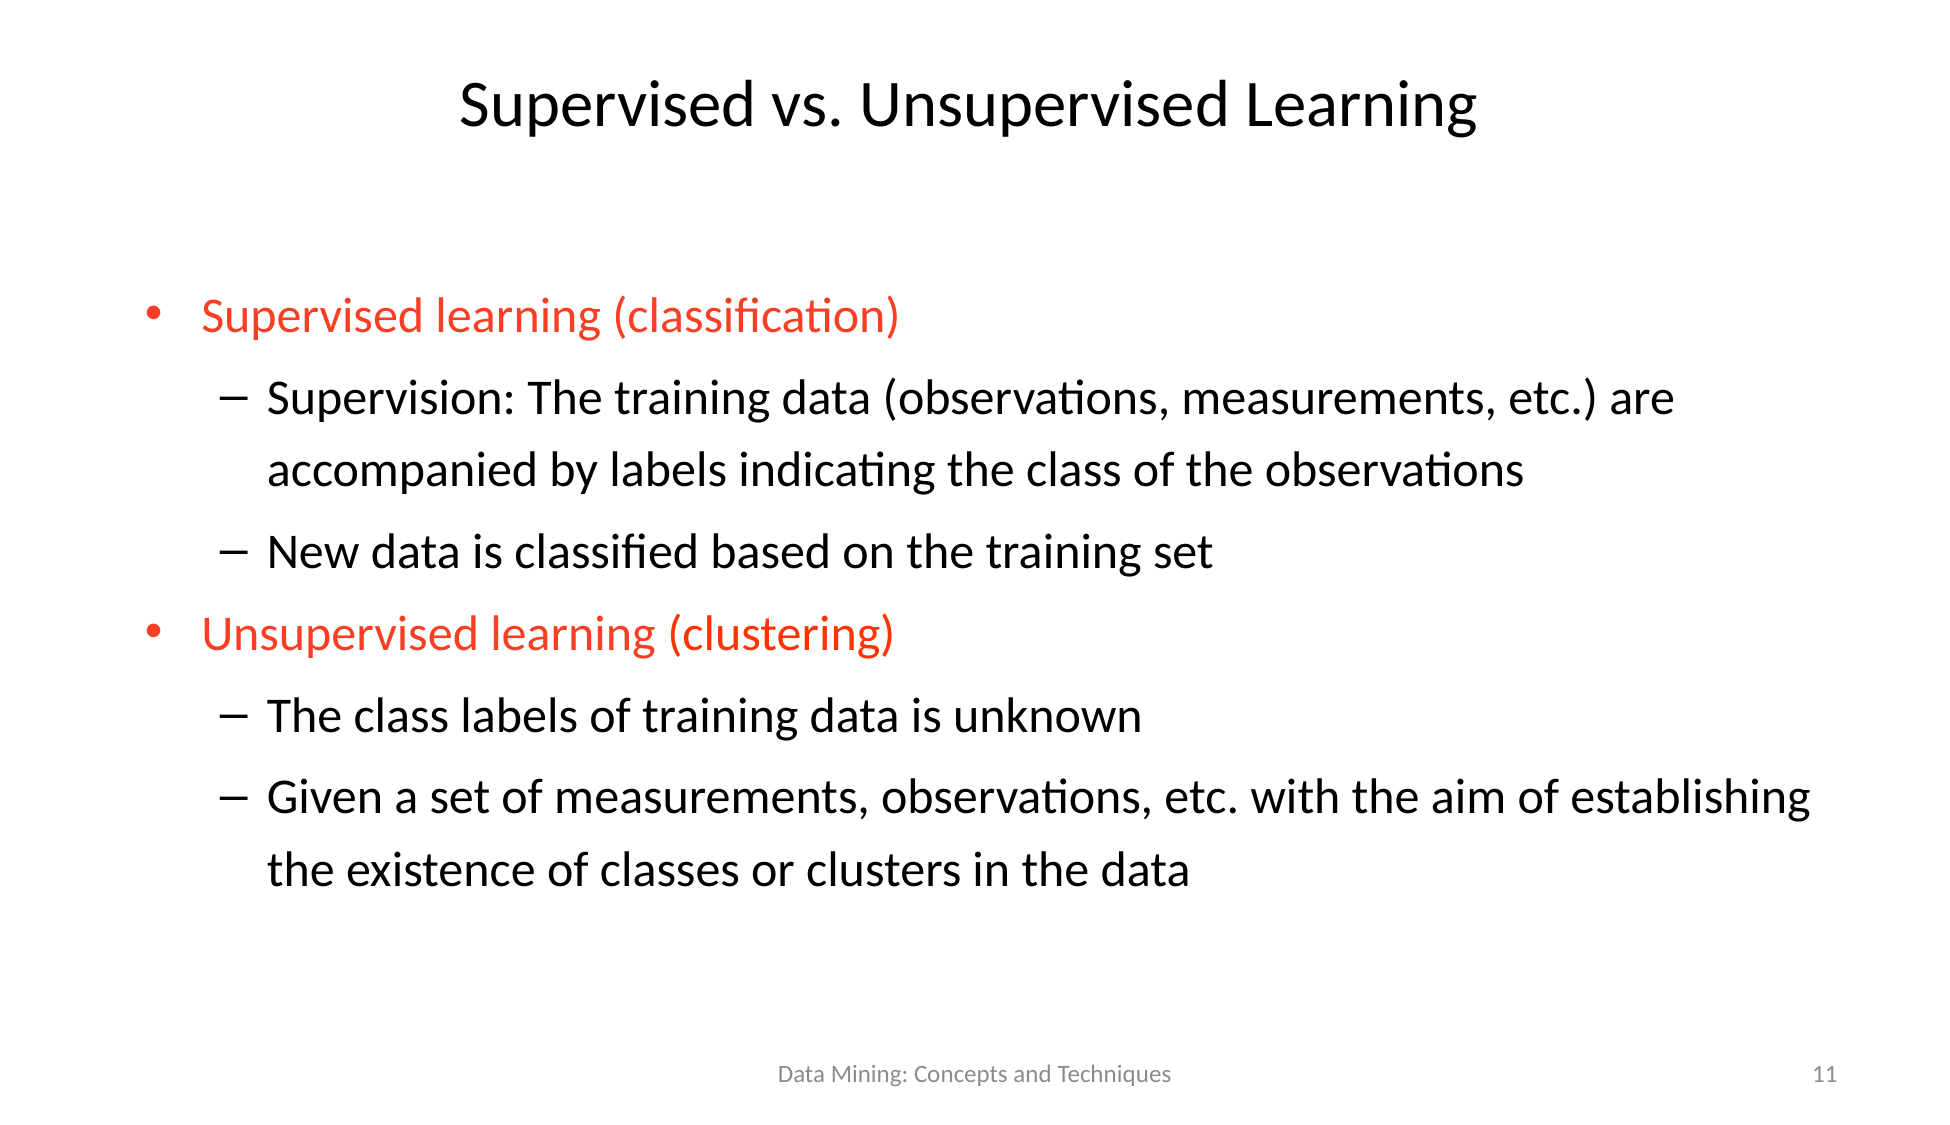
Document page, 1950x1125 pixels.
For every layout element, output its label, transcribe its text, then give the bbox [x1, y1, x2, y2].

title Supervised vs. Unsupervised Learning [32, 37, 1906, 163]
footer Data Mining: Concepts and Techniques [666, 1063, 1284, 1103]
list Supervised learning (classification) Supervision: The training data (observations, measurements, etc.) are accompanied by labels indicating the class of the observations New data is classified based on the training set Unsupervised learning (clustering) The class labels of training data is unknown Given a set of measurements, observations, etc. with the aim of establishing the existence of classes or clusters in the data [129, 262, 1869, 1063]
slide_number 11 [1397, 1063, 1853, 1103]
